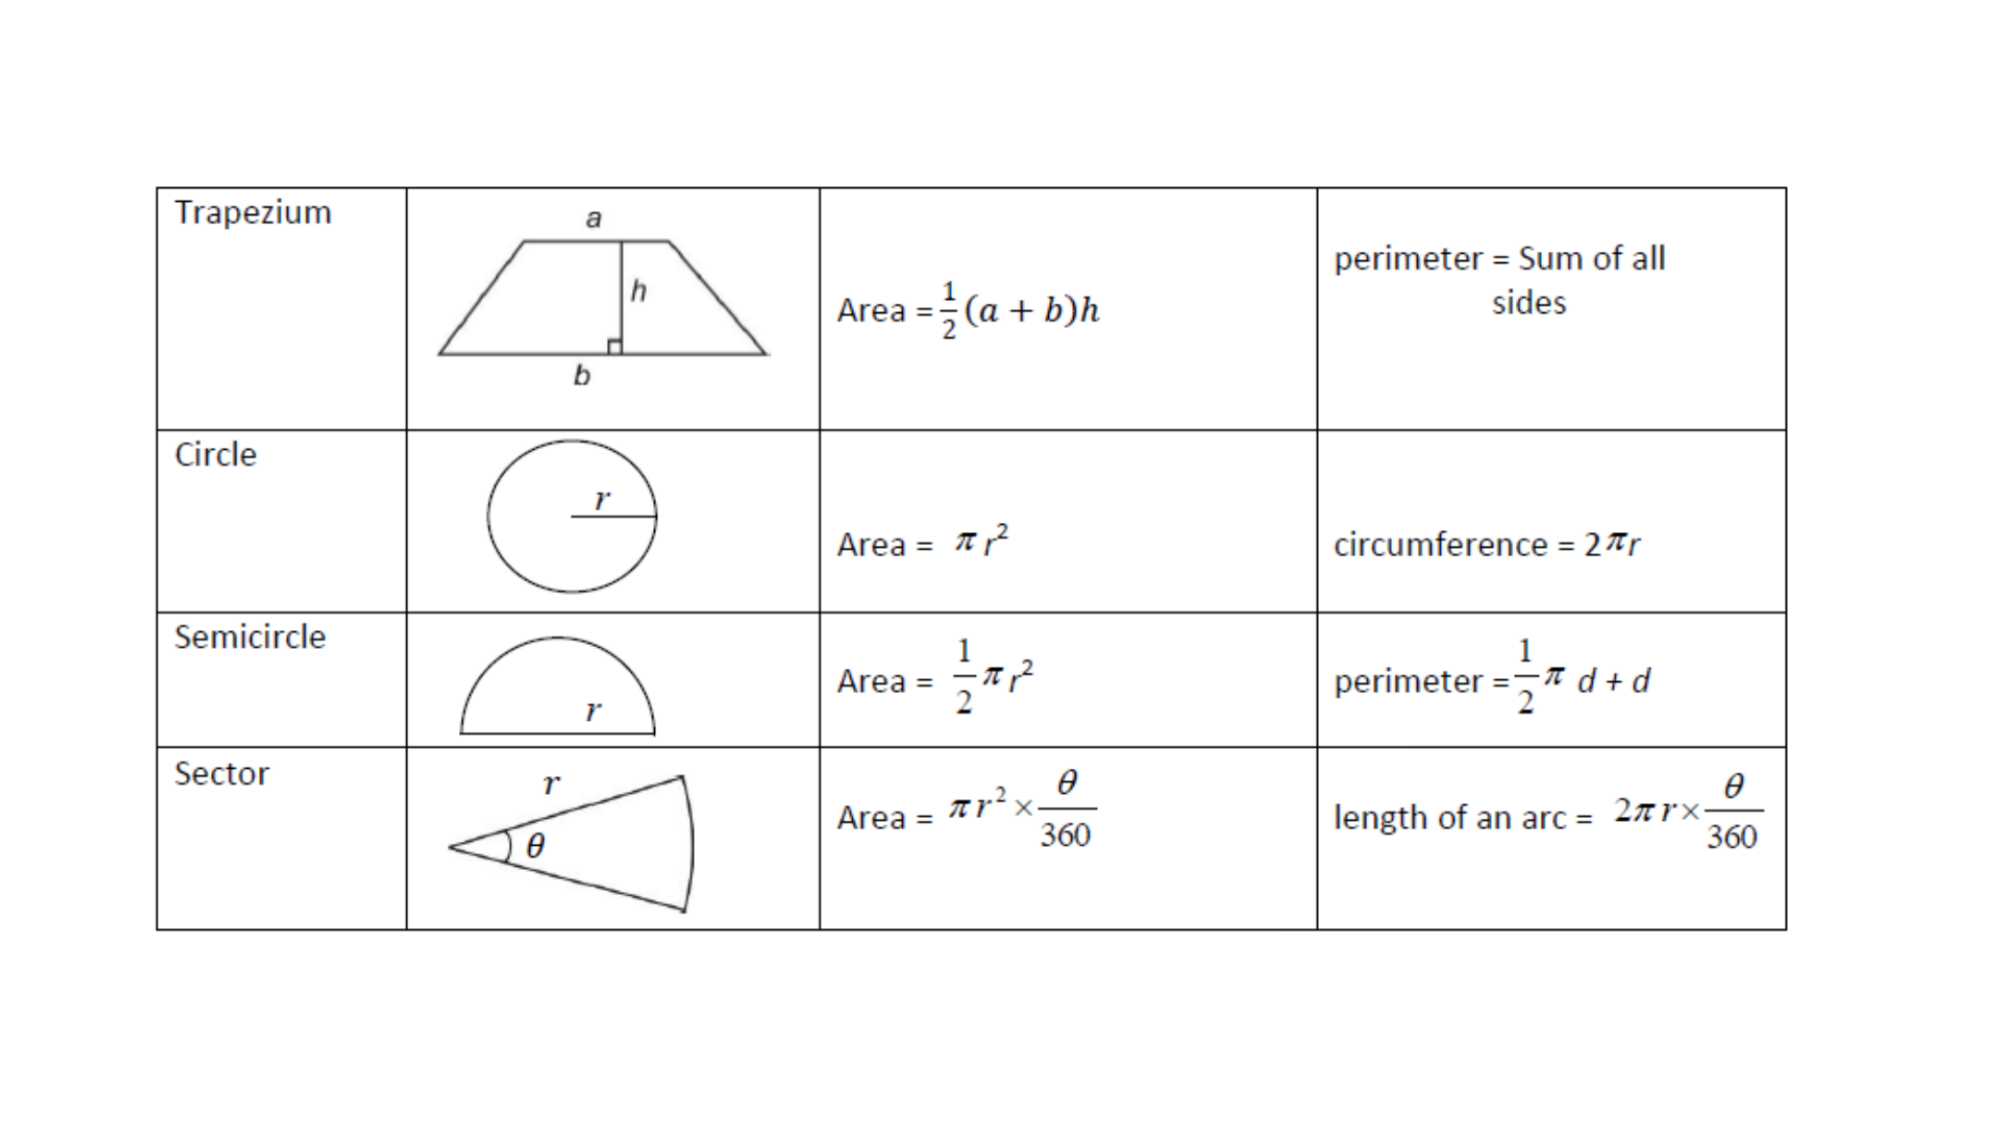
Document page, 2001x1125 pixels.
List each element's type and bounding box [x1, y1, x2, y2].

picture [110, 156, 1863, 969]
